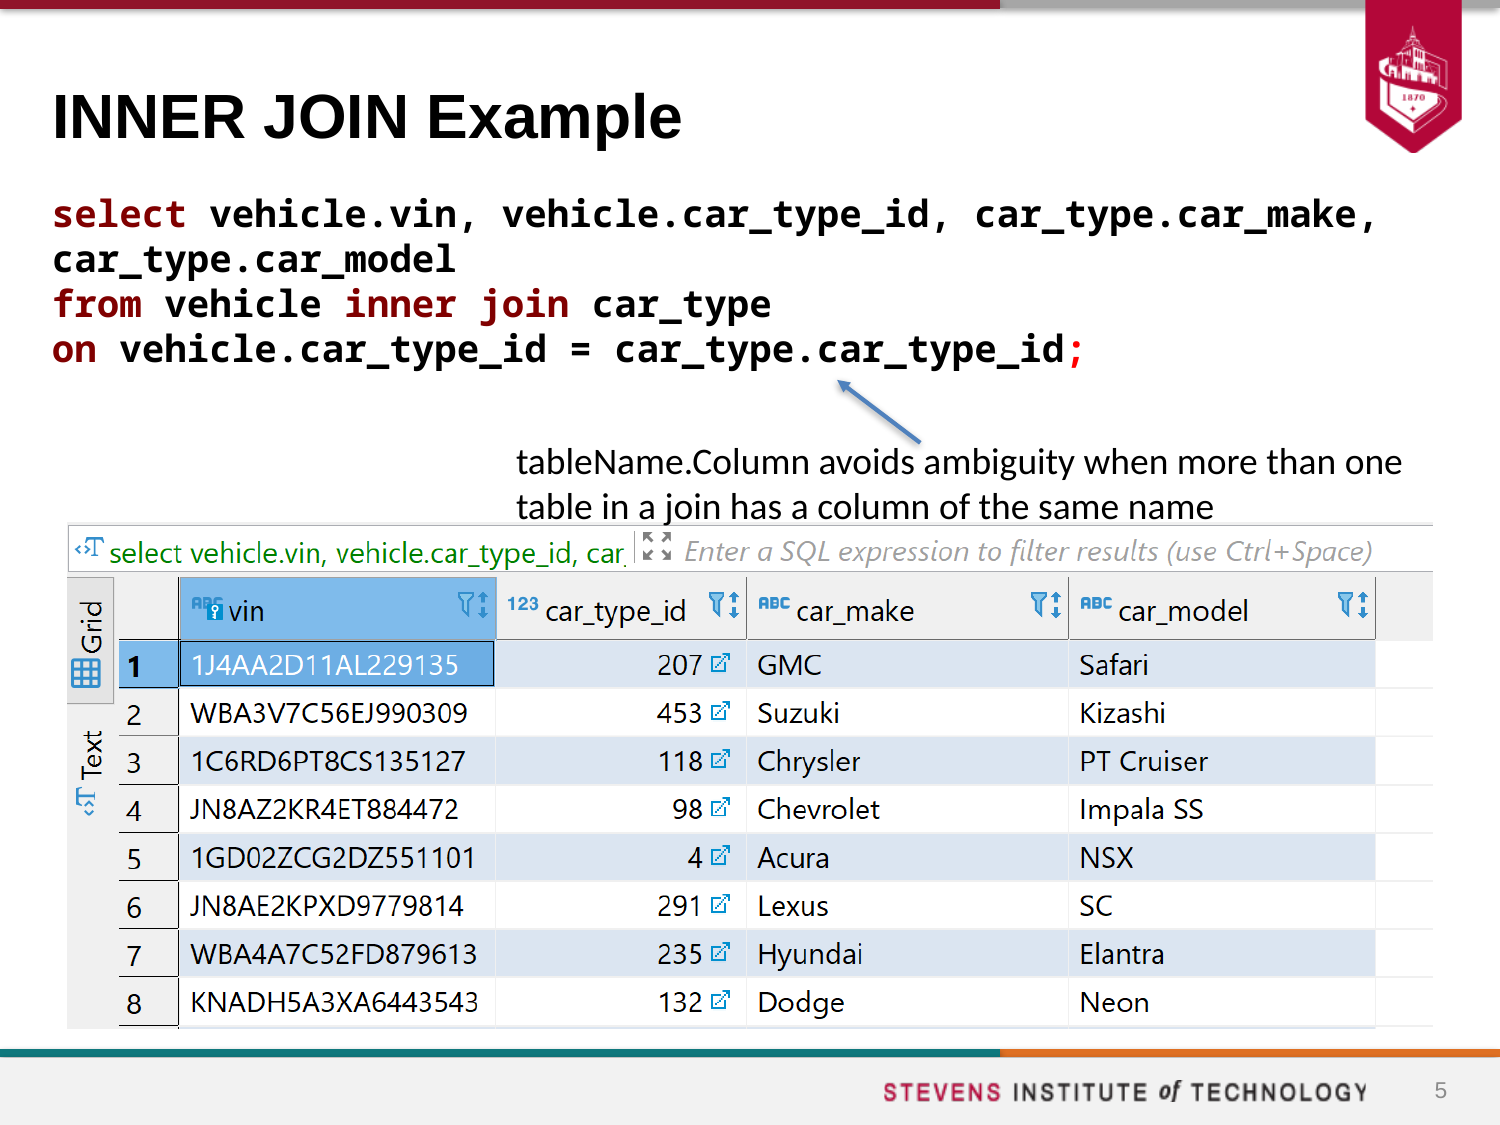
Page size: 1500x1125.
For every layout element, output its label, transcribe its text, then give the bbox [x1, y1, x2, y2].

title INNER JOIN Example [37, 68, 1236, 157]
slide_number 5 [1401, 1059, 1481, 1120]
text_box select vehicle.vin, vehicle.car_type_id, car_type.car_make, car_type.car_model from vehicle inner join car_type on vehicle.car_type_id = car_type.car_type_id; [37, 183, 1490, 378]
picture [67, 521, 1433, 1030]
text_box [836, 379, 921, 444]
text_box tableName.Column avoids ambiguity when more than one table in a join has a column of the same name [501, 429, 1481, 535]
